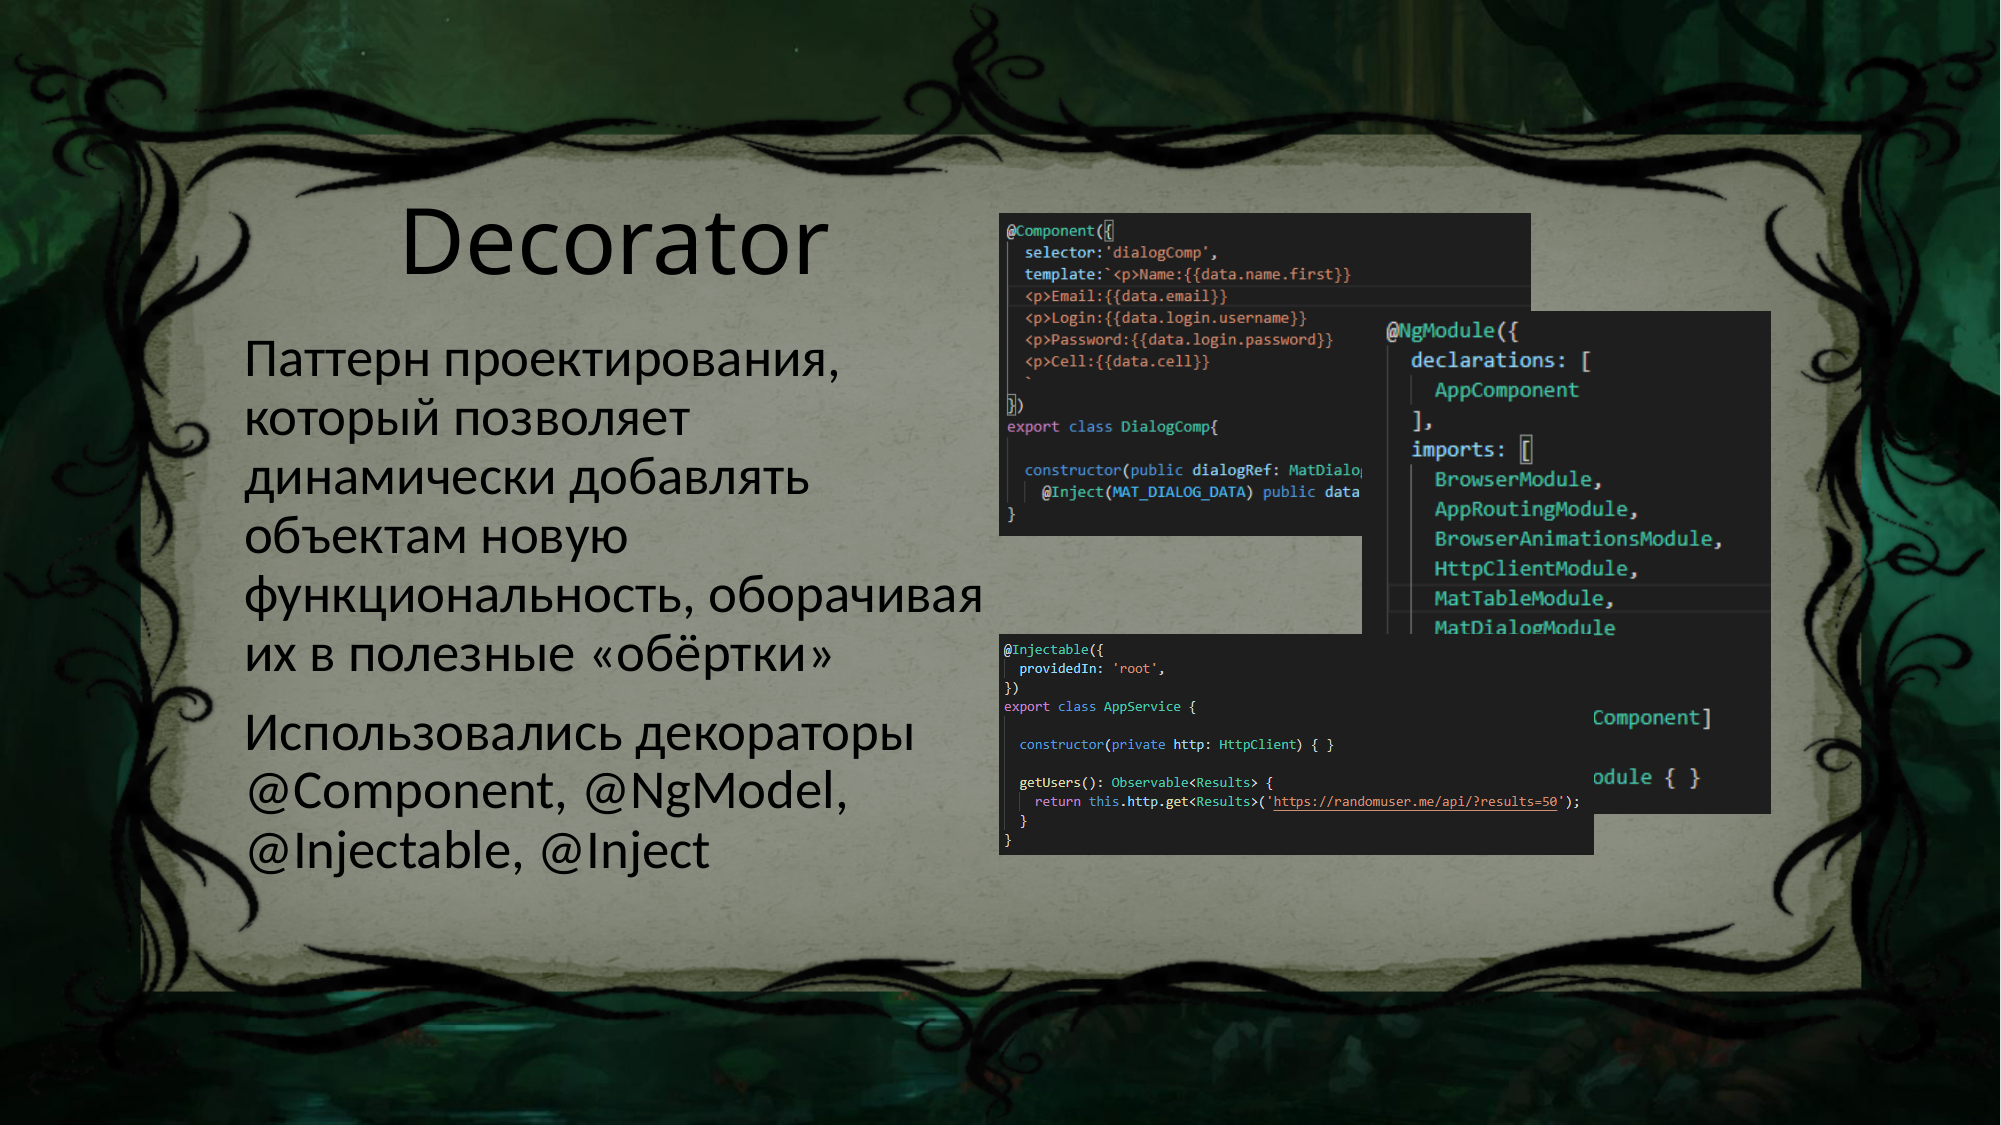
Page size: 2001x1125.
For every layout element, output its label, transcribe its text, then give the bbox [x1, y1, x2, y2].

title Decorator [229, 136, 1000, 321]
picture [0, 0, 2001, 1125]
list Паттерн проектирования, который позволяет динамически добавлять объектам новую функциональность, оборачивая их в полезные «обёртки» Использовались декораторы @Component, @NgModel, @Injectable, @Inject [229, 321, 1000, 912]
